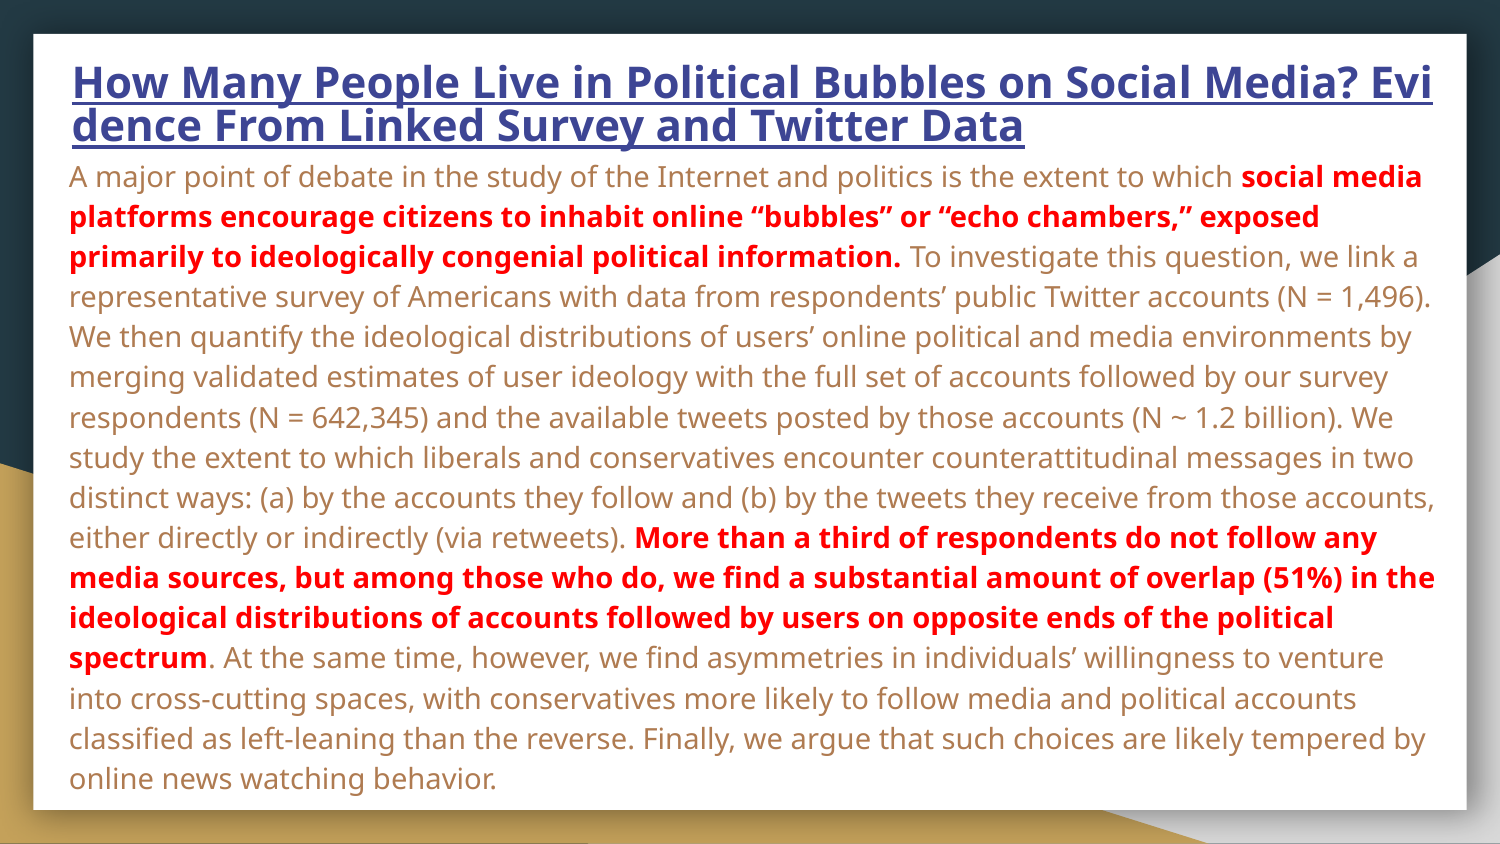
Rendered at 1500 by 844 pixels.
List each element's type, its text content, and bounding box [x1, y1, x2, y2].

title How Many People Live in Political Bubbles on Social Media? Evidence From Linked Survey and Twitter Data [56, 39, 1451, 137]
list A major point of debate in the study of the Internet and politics is the extent to which social media platforms encourage citizens to inhabit online “bubbles” or “echo chambers,” exposed primarily to ideologically congenial political information. To investigate this question, we link a representative survey of Americans with data from respondents’ public Twitter accounts (N = 1,496). We then quantify the ideological distributions of users’ online political and media environments by merging validated estimates of user ideology with the full set of accounts followed by our survey respondents (N = 642,345) and the available tweets posted by those accounts (N ~ 1.2 billion). We study the extent to which liberals and conservatives encounter counterattitudinal messages in two distinct ways: (a) by the accounts they follow and (b) by the tweets they receive from those accounts, either directly or indirectly (via retweets). More than a third of respondents do not follow any media sources, but among those who do, we find a substantial amount of overlap (51%) in the ideological distributions of accounts followed by users on opposite ends of the political spectrum. At the same time, however, we find asymmetries in individuals’ willingness to venture into cross-cutting spaces, with conservatives more likely to follow media and political accounts classified as left-leaning than the reverse. Finally, we argue that such choices are likely tempered by online news watching behavior. [53, 137, 1454, 787]
